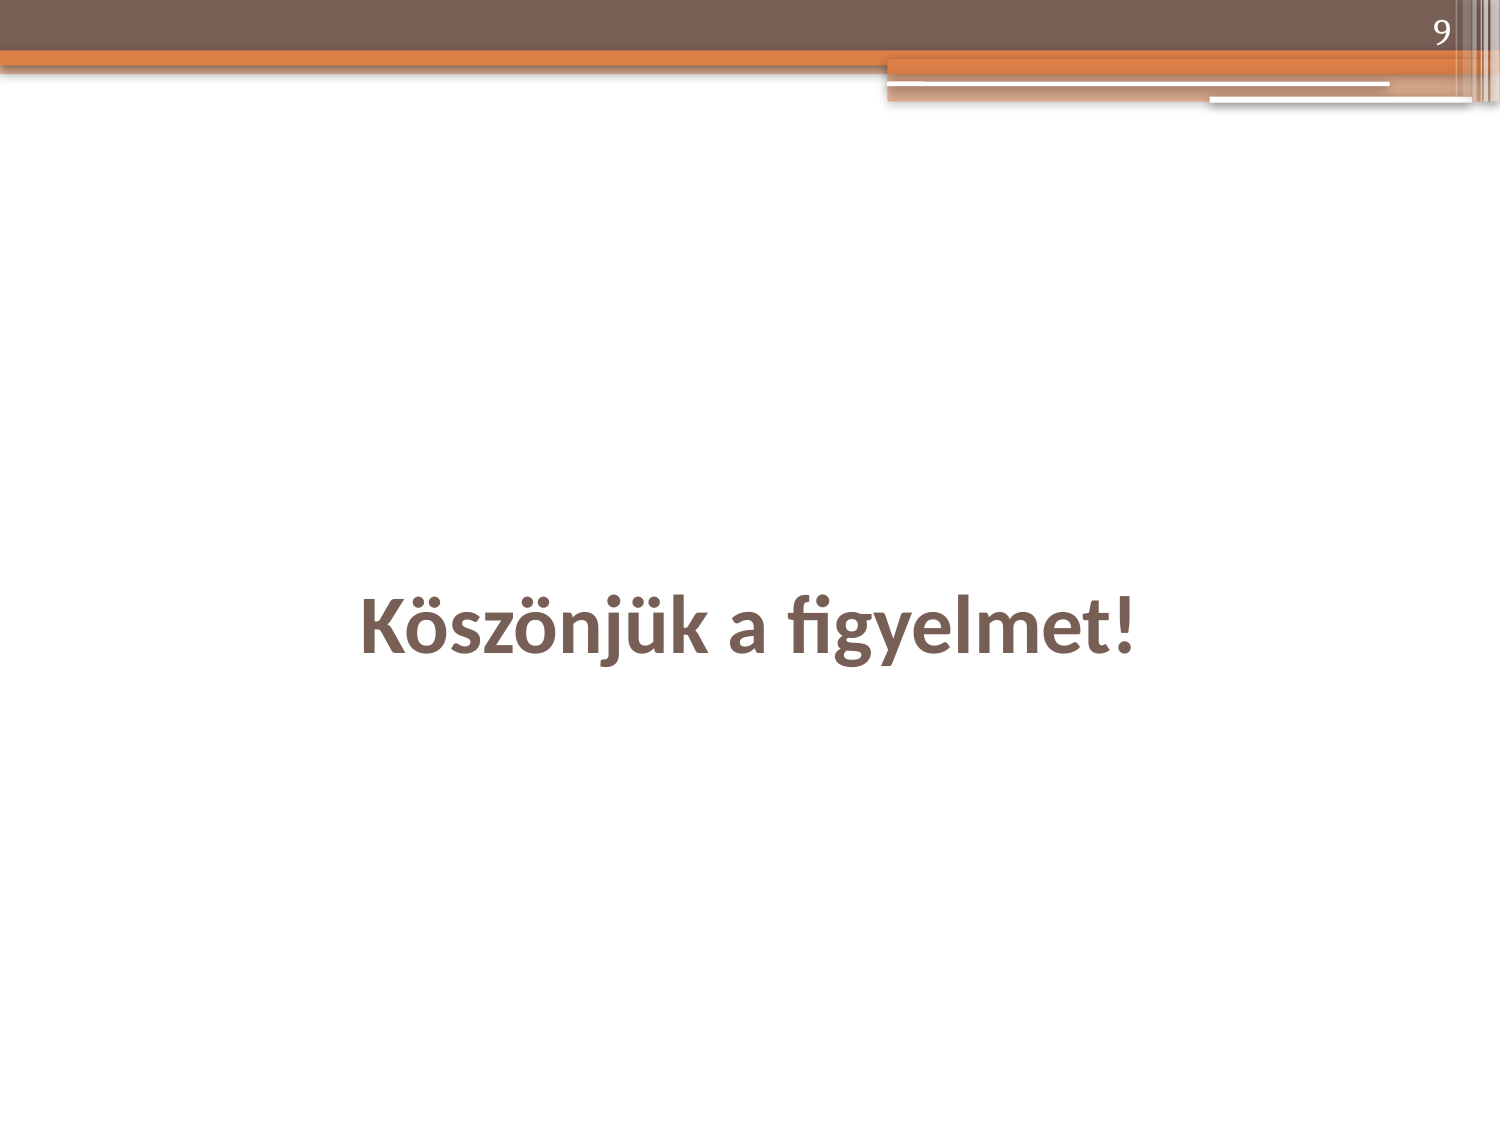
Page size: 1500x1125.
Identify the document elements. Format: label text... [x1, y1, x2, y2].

title Köszönjük a figyelmet! [339, 479, 1161, 760]
slide_number 9 [1341, 0, 1466, 61]
